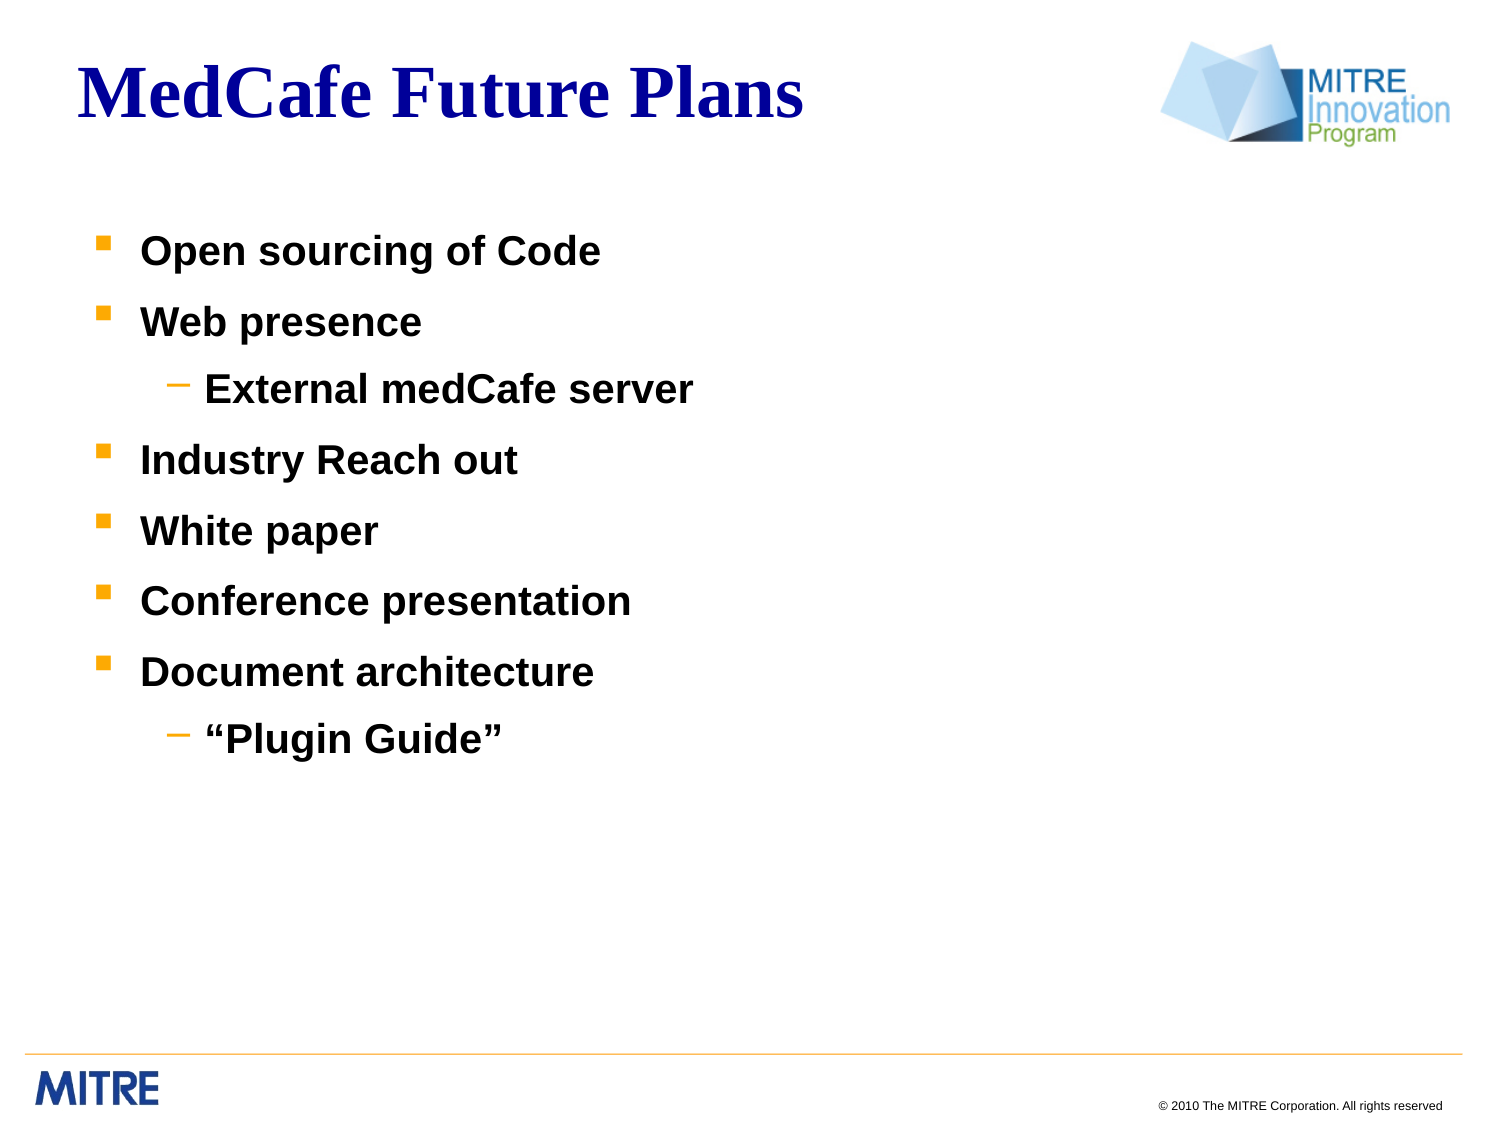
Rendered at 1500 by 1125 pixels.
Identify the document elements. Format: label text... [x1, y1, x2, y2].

list Open sourcing of Code Web presence External medCafe server Industry Reach out White paper Conference presentation Document architecture “Plugin Guide” [76, 212, 1411, 1002]
picture [1160, 41, 1450, 150]
picture [30, 1068, 163, 1111]
title MedCafe Future Plans [62, 62, 1413, 151]
